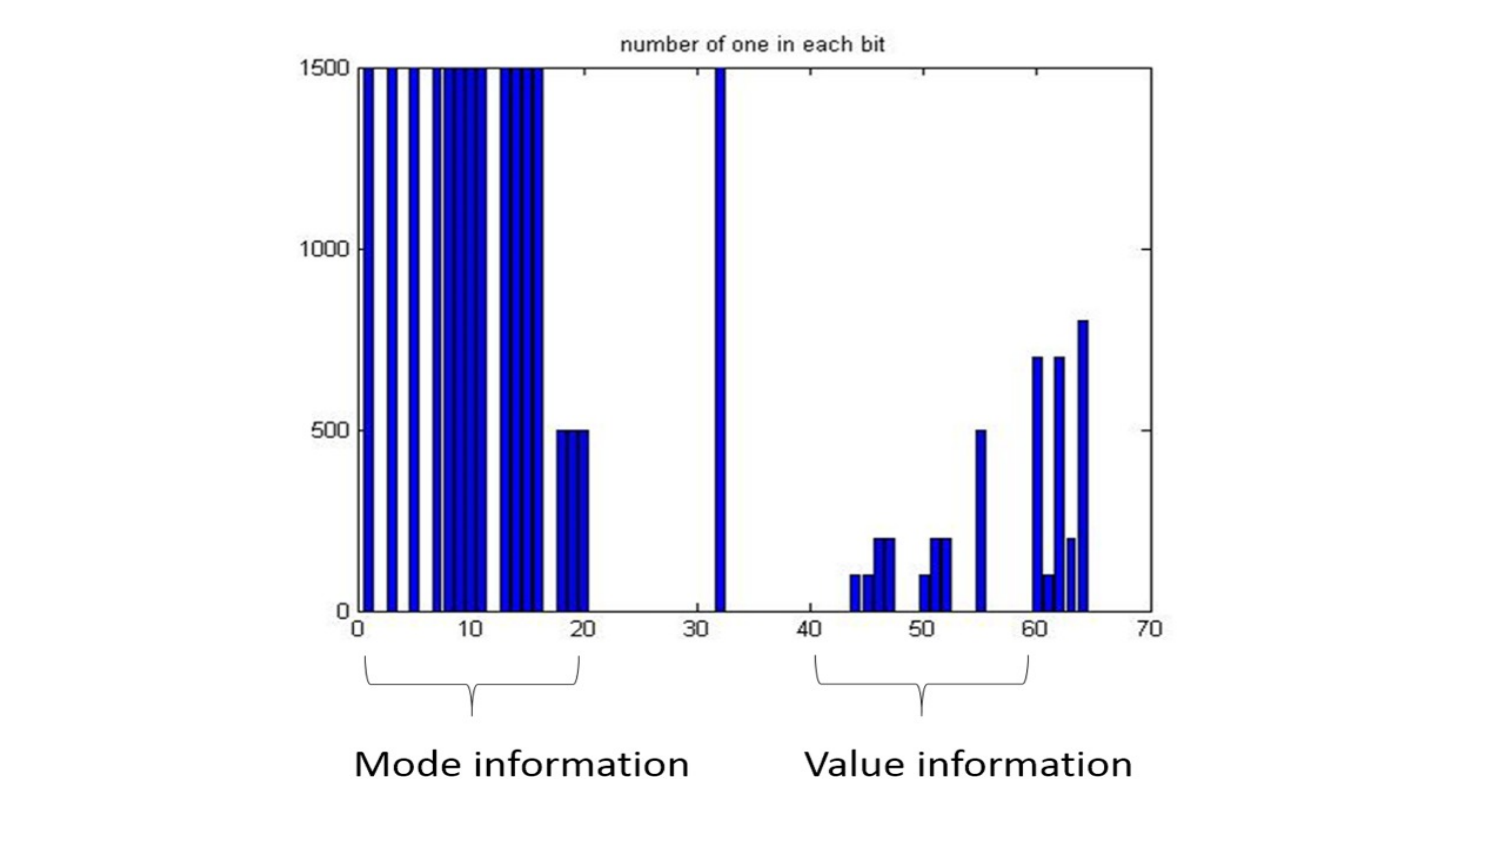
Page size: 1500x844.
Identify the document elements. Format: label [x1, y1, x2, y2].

picture [293, 26, 1178, 779]
